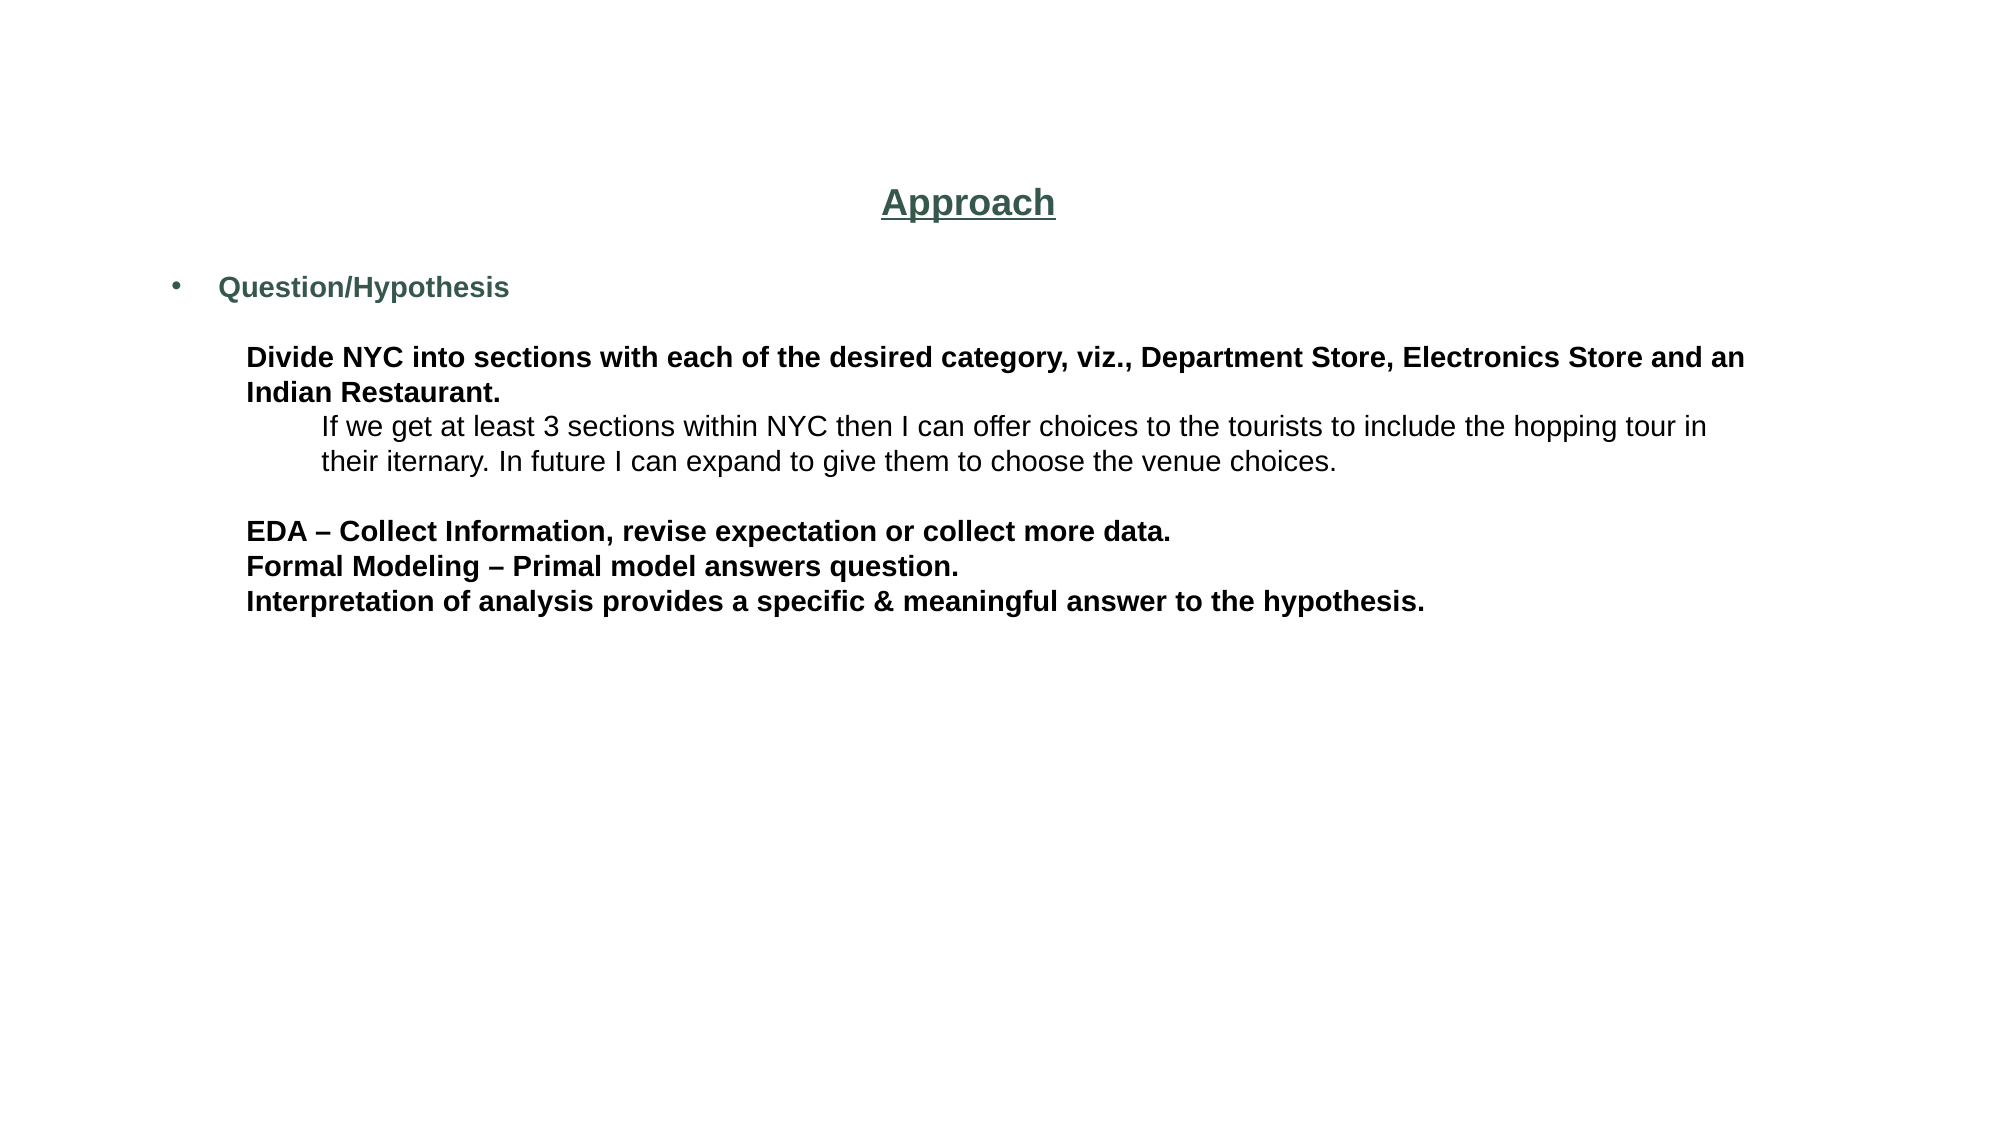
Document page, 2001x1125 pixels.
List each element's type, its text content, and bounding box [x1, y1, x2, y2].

text_box Approach Question/Hypothesis Divide NYC into sections with each of the desired category, viz., Department Store, Electronics Store and an Indian Restaurant. If we get at least 3 sections within NYC then I can offer choices to the tourists to include the hopping tour in their iternary. In future I can expand to give them to choose the venue choices. EDA – Collect Information, revise expectation or collect more data. Formal Modeling – Primal model answers question. Interpretation of analysis provides a specific & meaningful answer to the hypothesis. [156, 170, 1781, 900]
